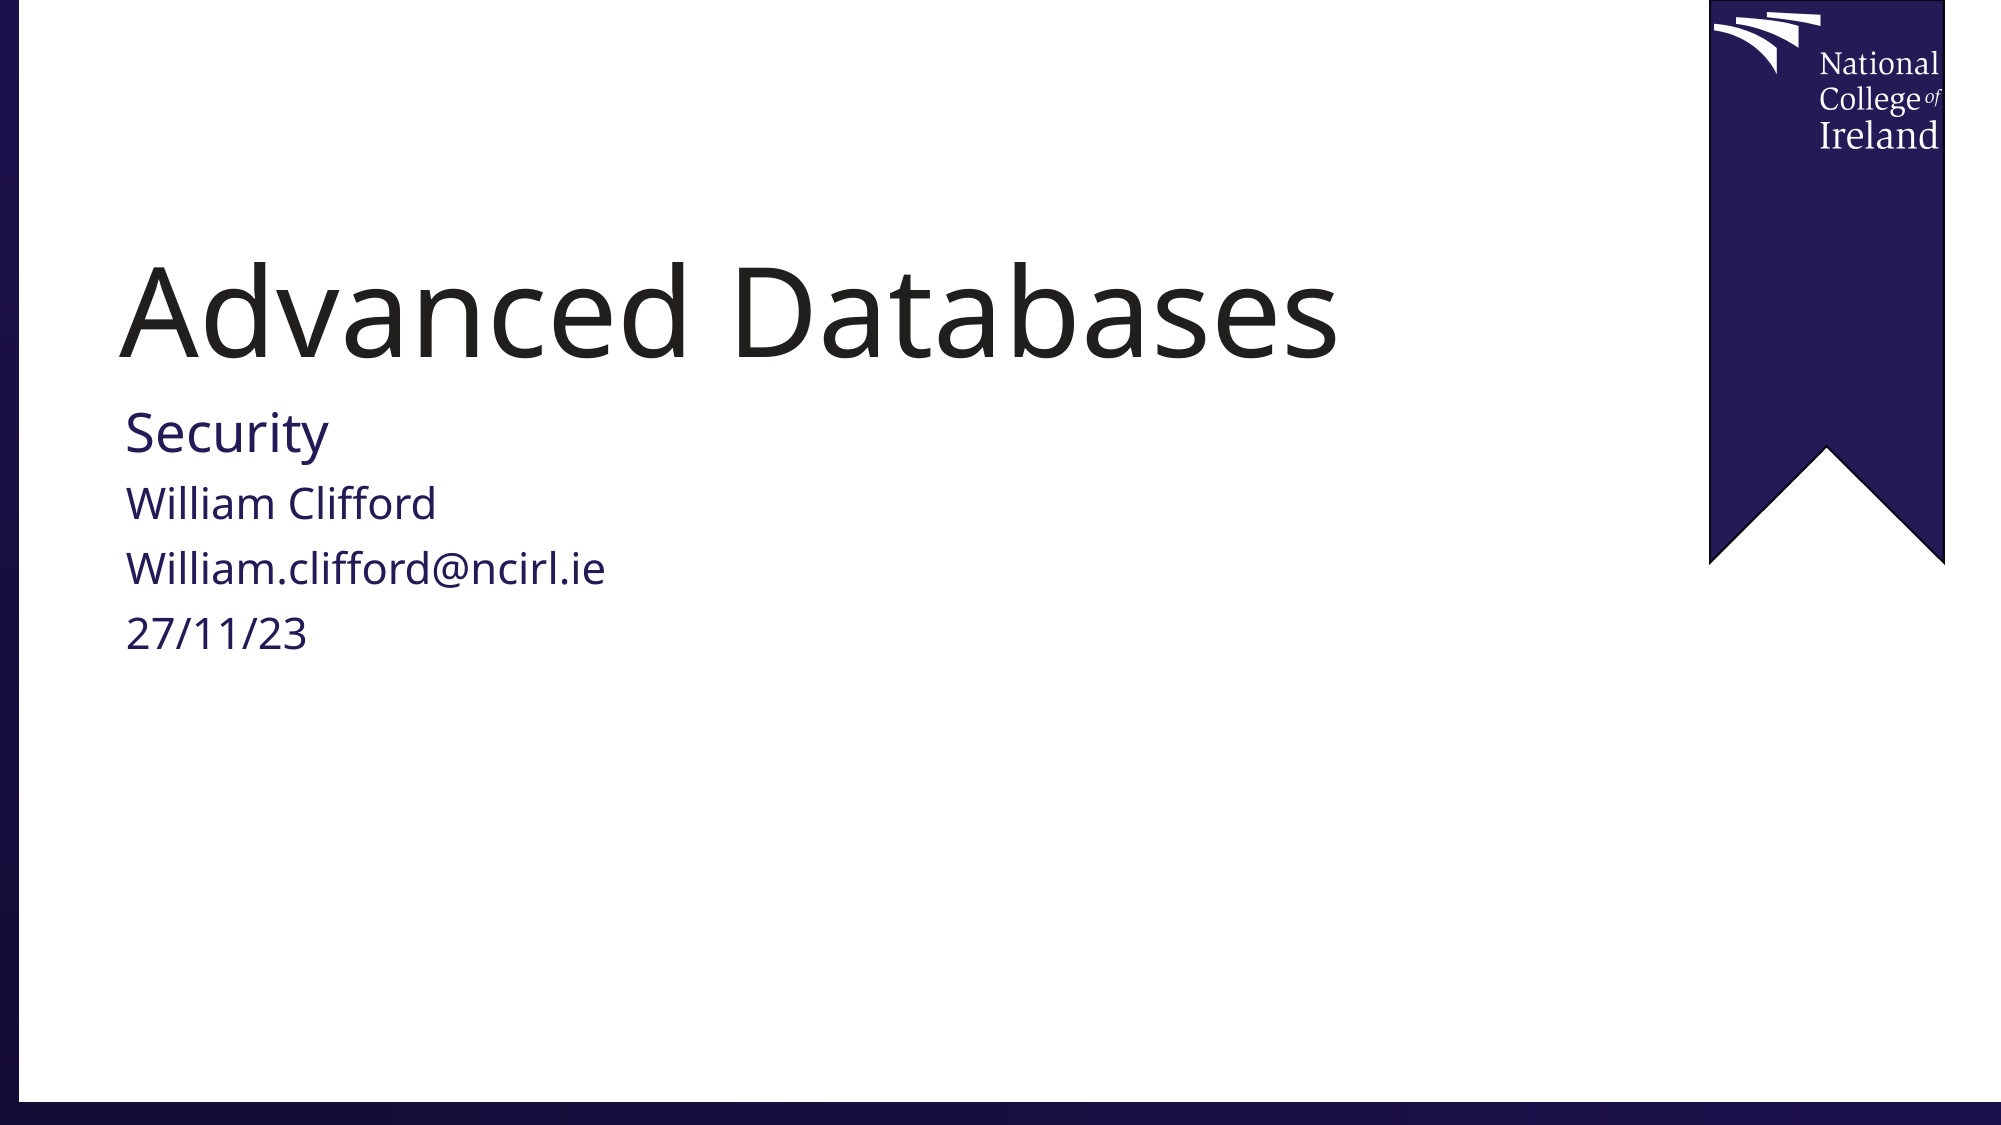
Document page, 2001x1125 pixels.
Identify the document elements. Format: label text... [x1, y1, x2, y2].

picture [1714, 12, 1942, 149]
title Advanced Databases [104, 0, 1453, 392]
subtitle Security William Clifford William.clifford@ncirl.ie 27/11/23 [110, 397, 1453, 670]
